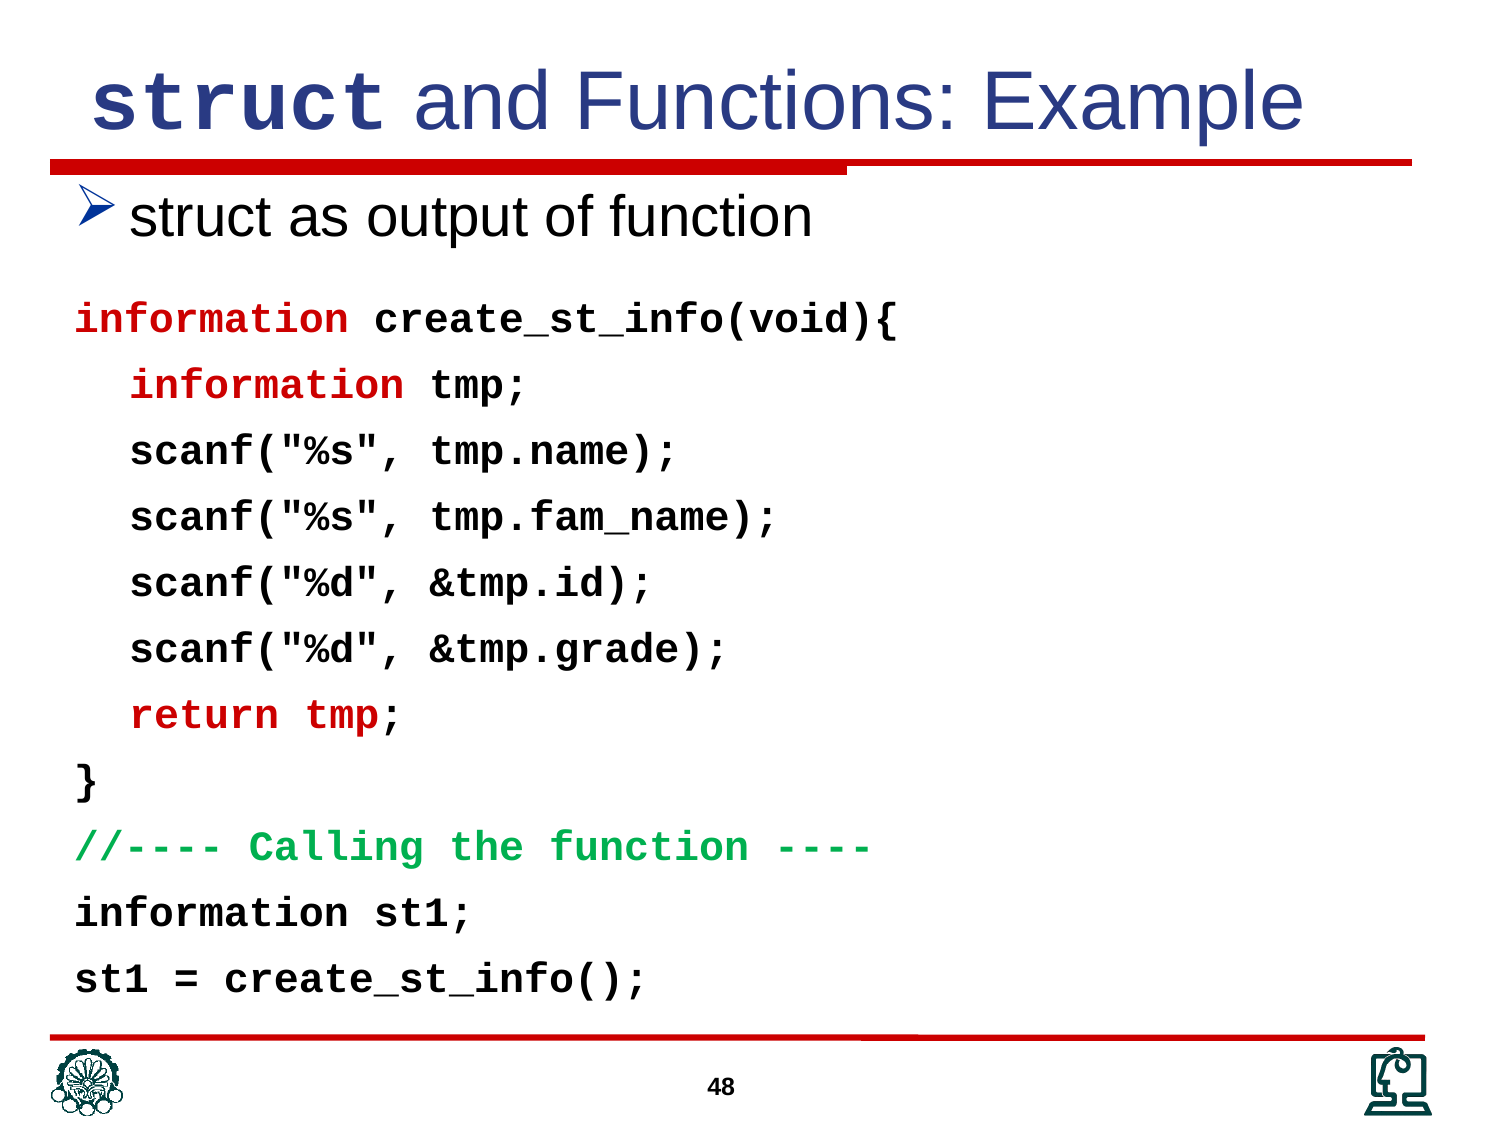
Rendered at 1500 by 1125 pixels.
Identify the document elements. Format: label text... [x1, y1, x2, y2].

picture [50, 1047, 125, 1118]
text_box 48 [650, 1062, 750, 1103]
text_box struct and Functions: Example [74, 24, 1425, 155]
text_box struct as output of function information create_st_info(void){ information tmp; scanf("%s", tmp.name); scanf("%s", tmp.fam_name); scanf("%d", &tmp.id); scanf("%d", &tmp.grade); return tmp; } //---- Calling the function ---- information st1; st1 = create_st_info(); [58, 184, 1442, 1047]
picture [1362, 1047, 1438, 1119]
